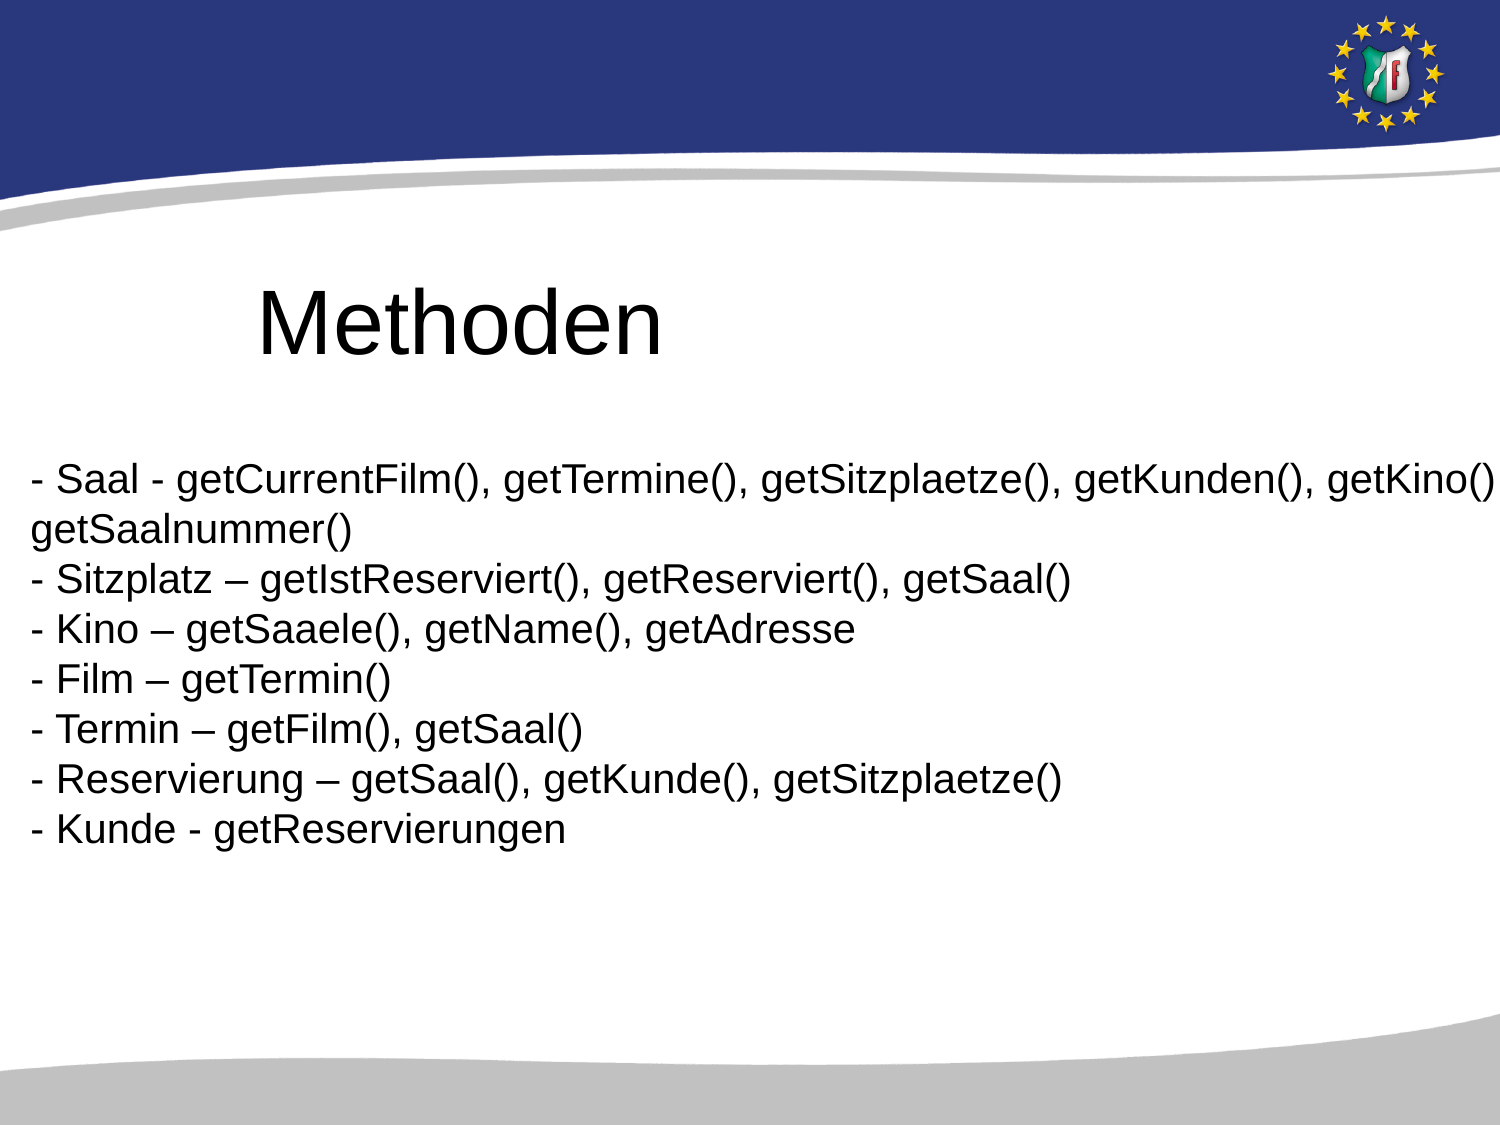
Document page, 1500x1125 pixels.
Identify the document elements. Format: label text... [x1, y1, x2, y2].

picture [0, 0, 1500, 241]
text_box - Saal - getCurrentFilm(), getTermine(), getSitzplaetze(), getKunden(), getKino() getSaalnummer() - Sitzplatz – getIstReserviert(), getReserviert(), getSaal() - Kino – getSaaele(), getName(), getAdresse - Film – getTermin() - Termin – getFilm(), getSaal() - Reservierung – getSaal(), getKunde(), getSitzplaetze() - Kunde - getReservierungen [15, 444, 1500, 970]
text_box Methoden [242, 255, 951, 380]
picture [0, 1012, 1500, 1125]
